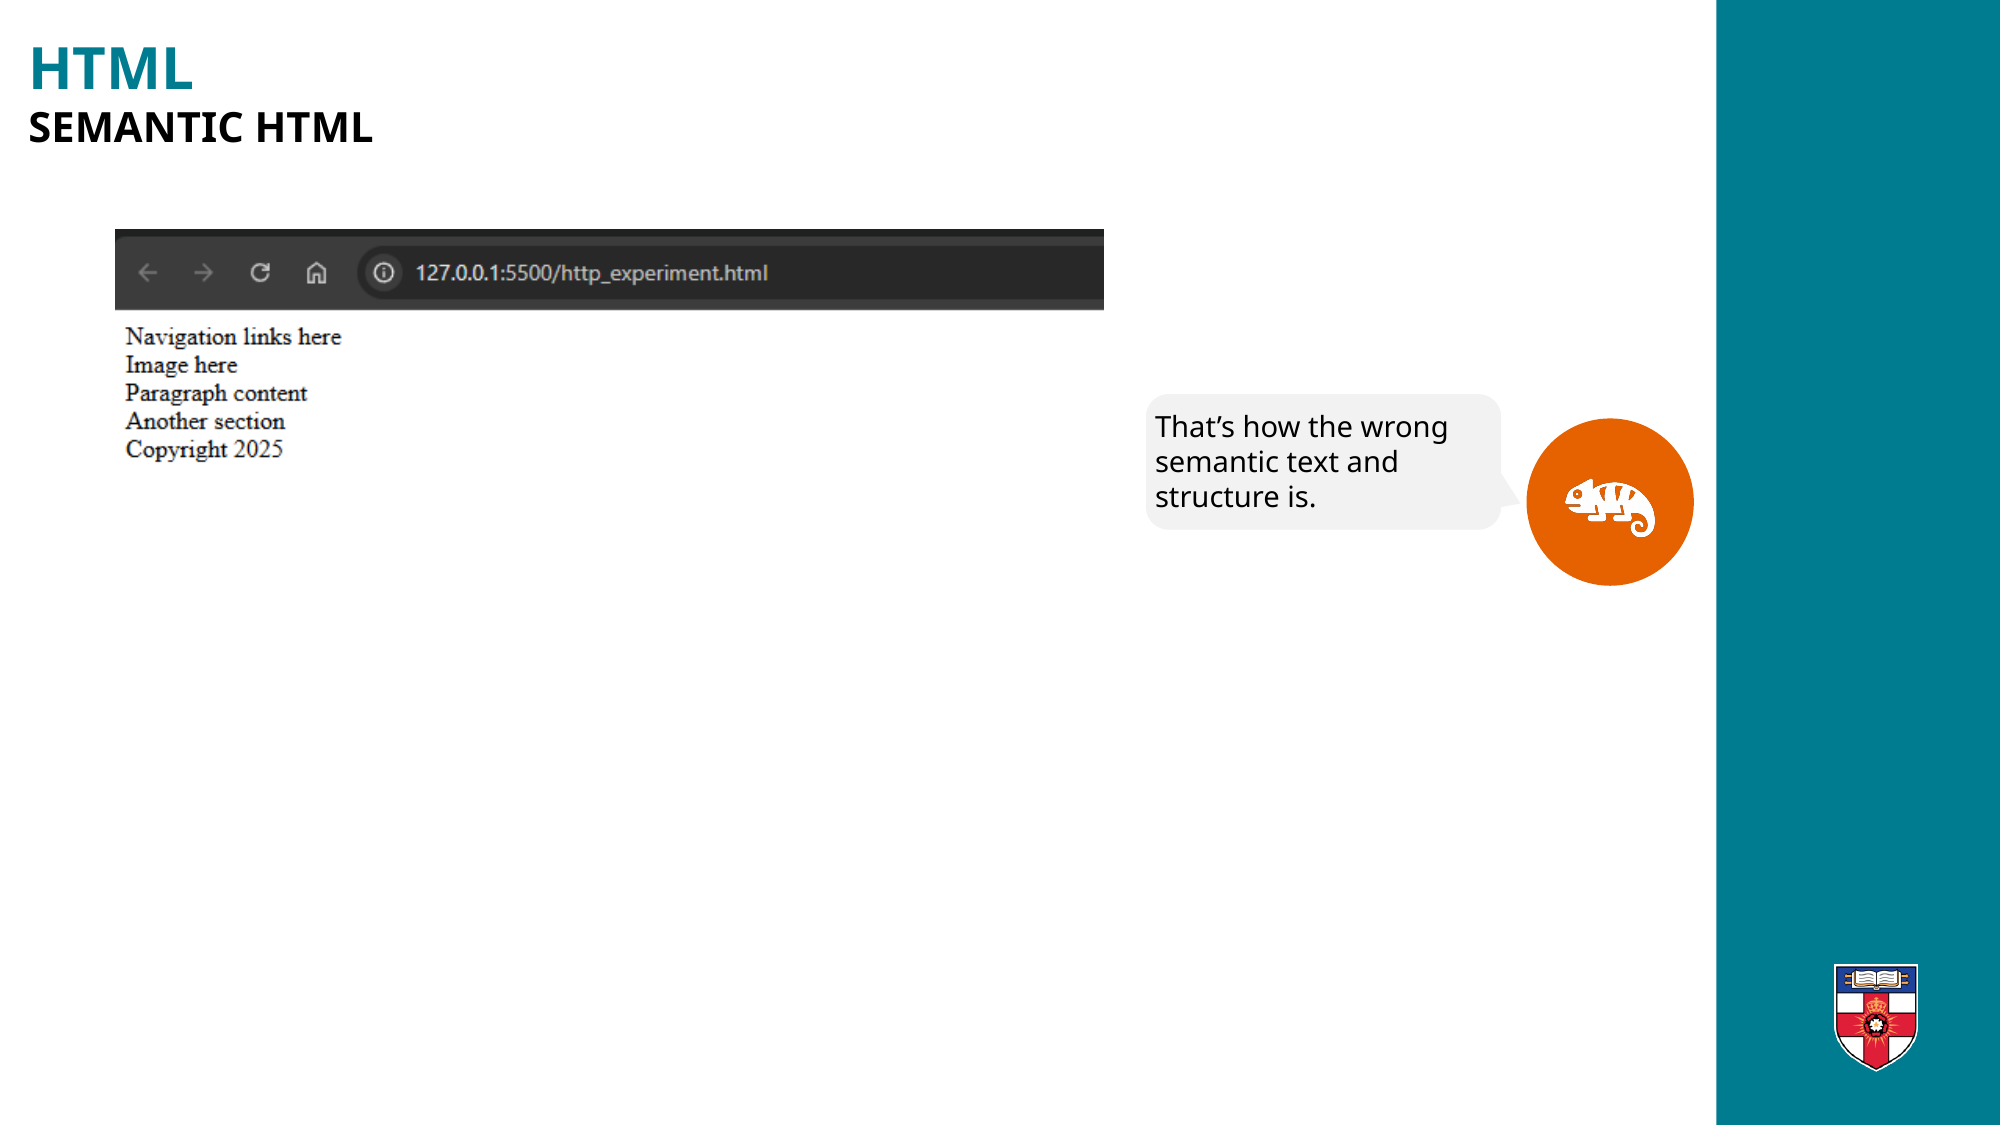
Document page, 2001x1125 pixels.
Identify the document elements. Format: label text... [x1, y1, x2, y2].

text_box HTML SEMANTIC HTML [13, 23, 389, 159]
picture [115, 229, 1104, 1028]
picture [1834, 964, 1918, 1072]
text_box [1139, 393, 1695, 587]
